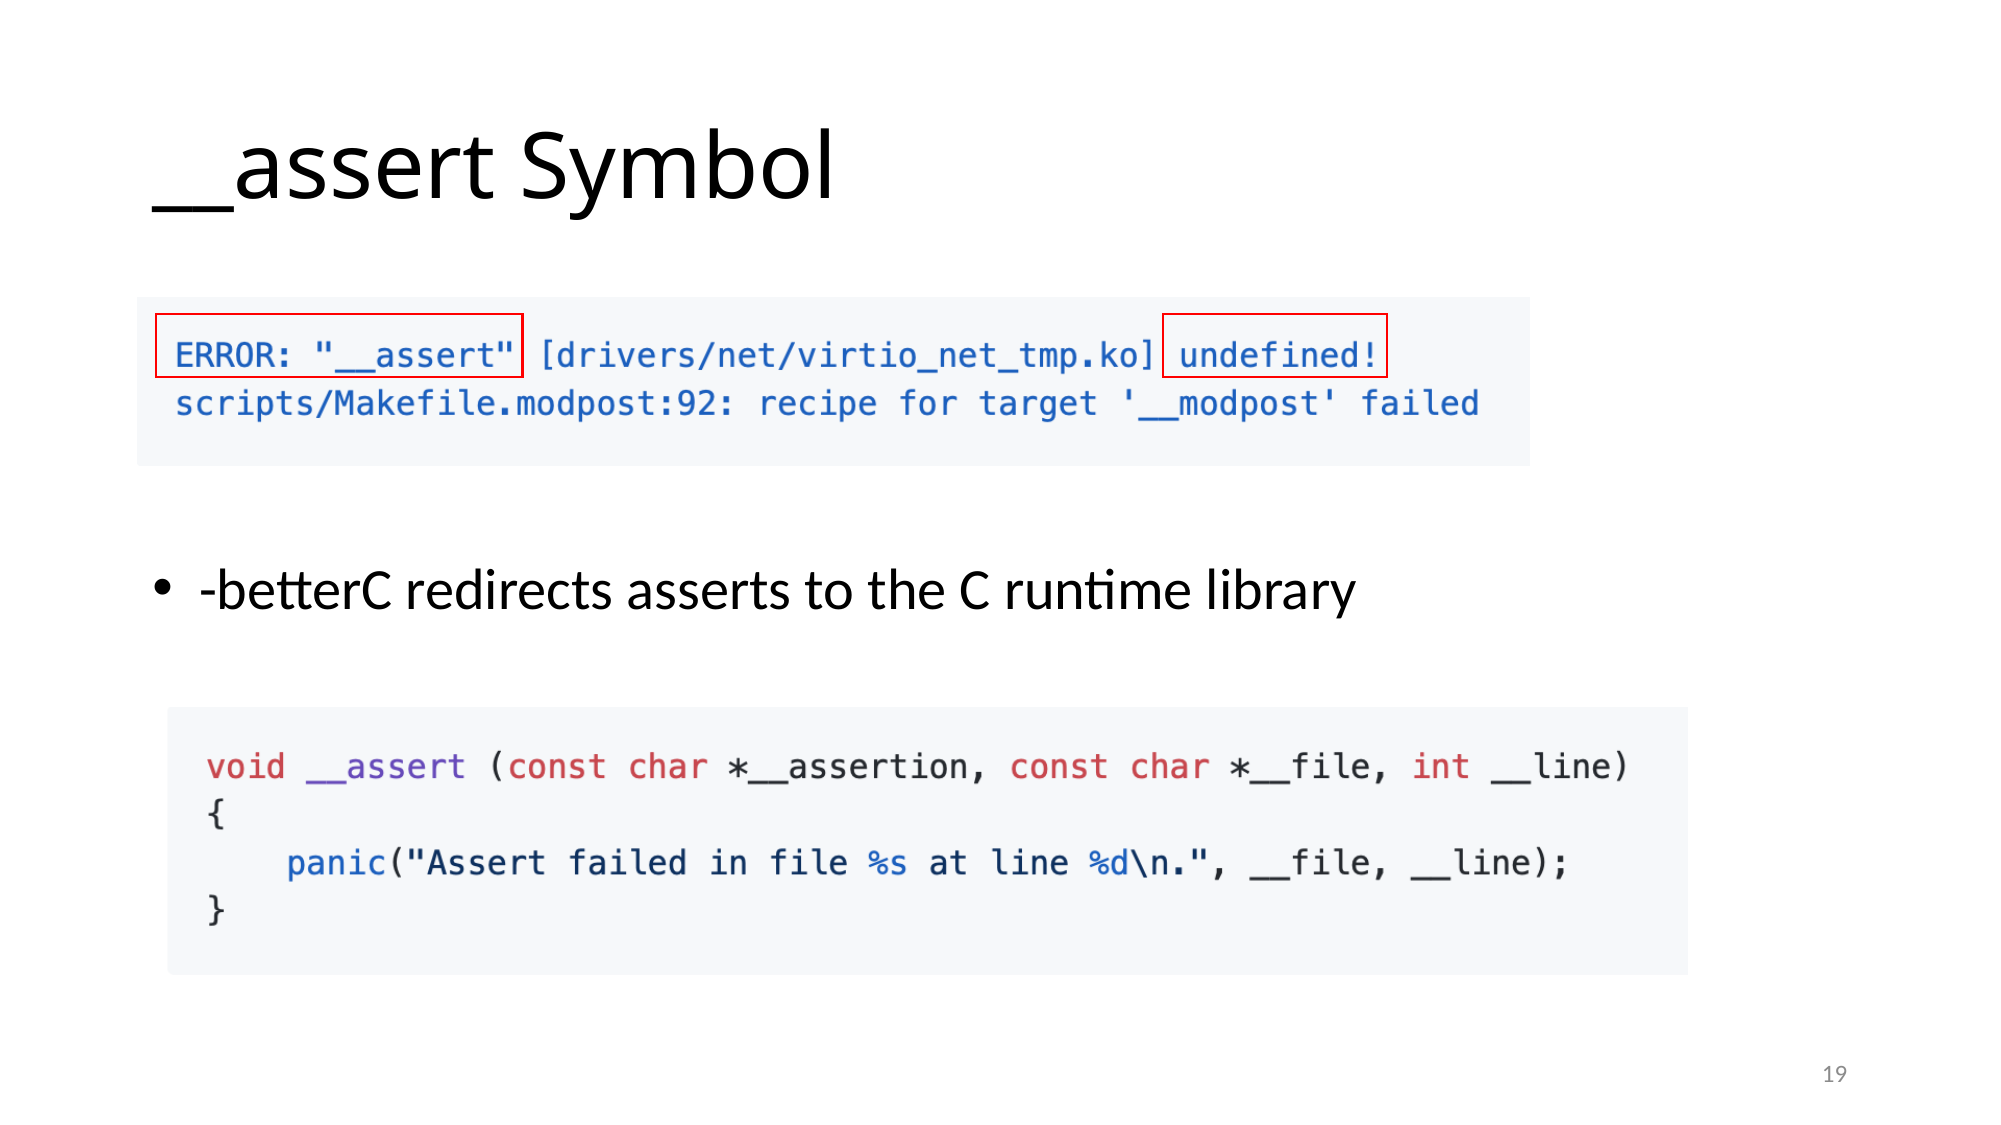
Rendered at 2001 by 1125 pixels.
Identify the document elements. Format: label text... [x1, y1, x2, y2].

picture [156, 707, 1688, 977]
title __assert Symbol [137, 59, 1863, 278]
slide_number 19 [1412, 1042, 1863, 1103]
picture [137, 297, 1530, 466]
text_box -betterC redirects asserts to the C runtime library [137, 543, 1747, 629]
